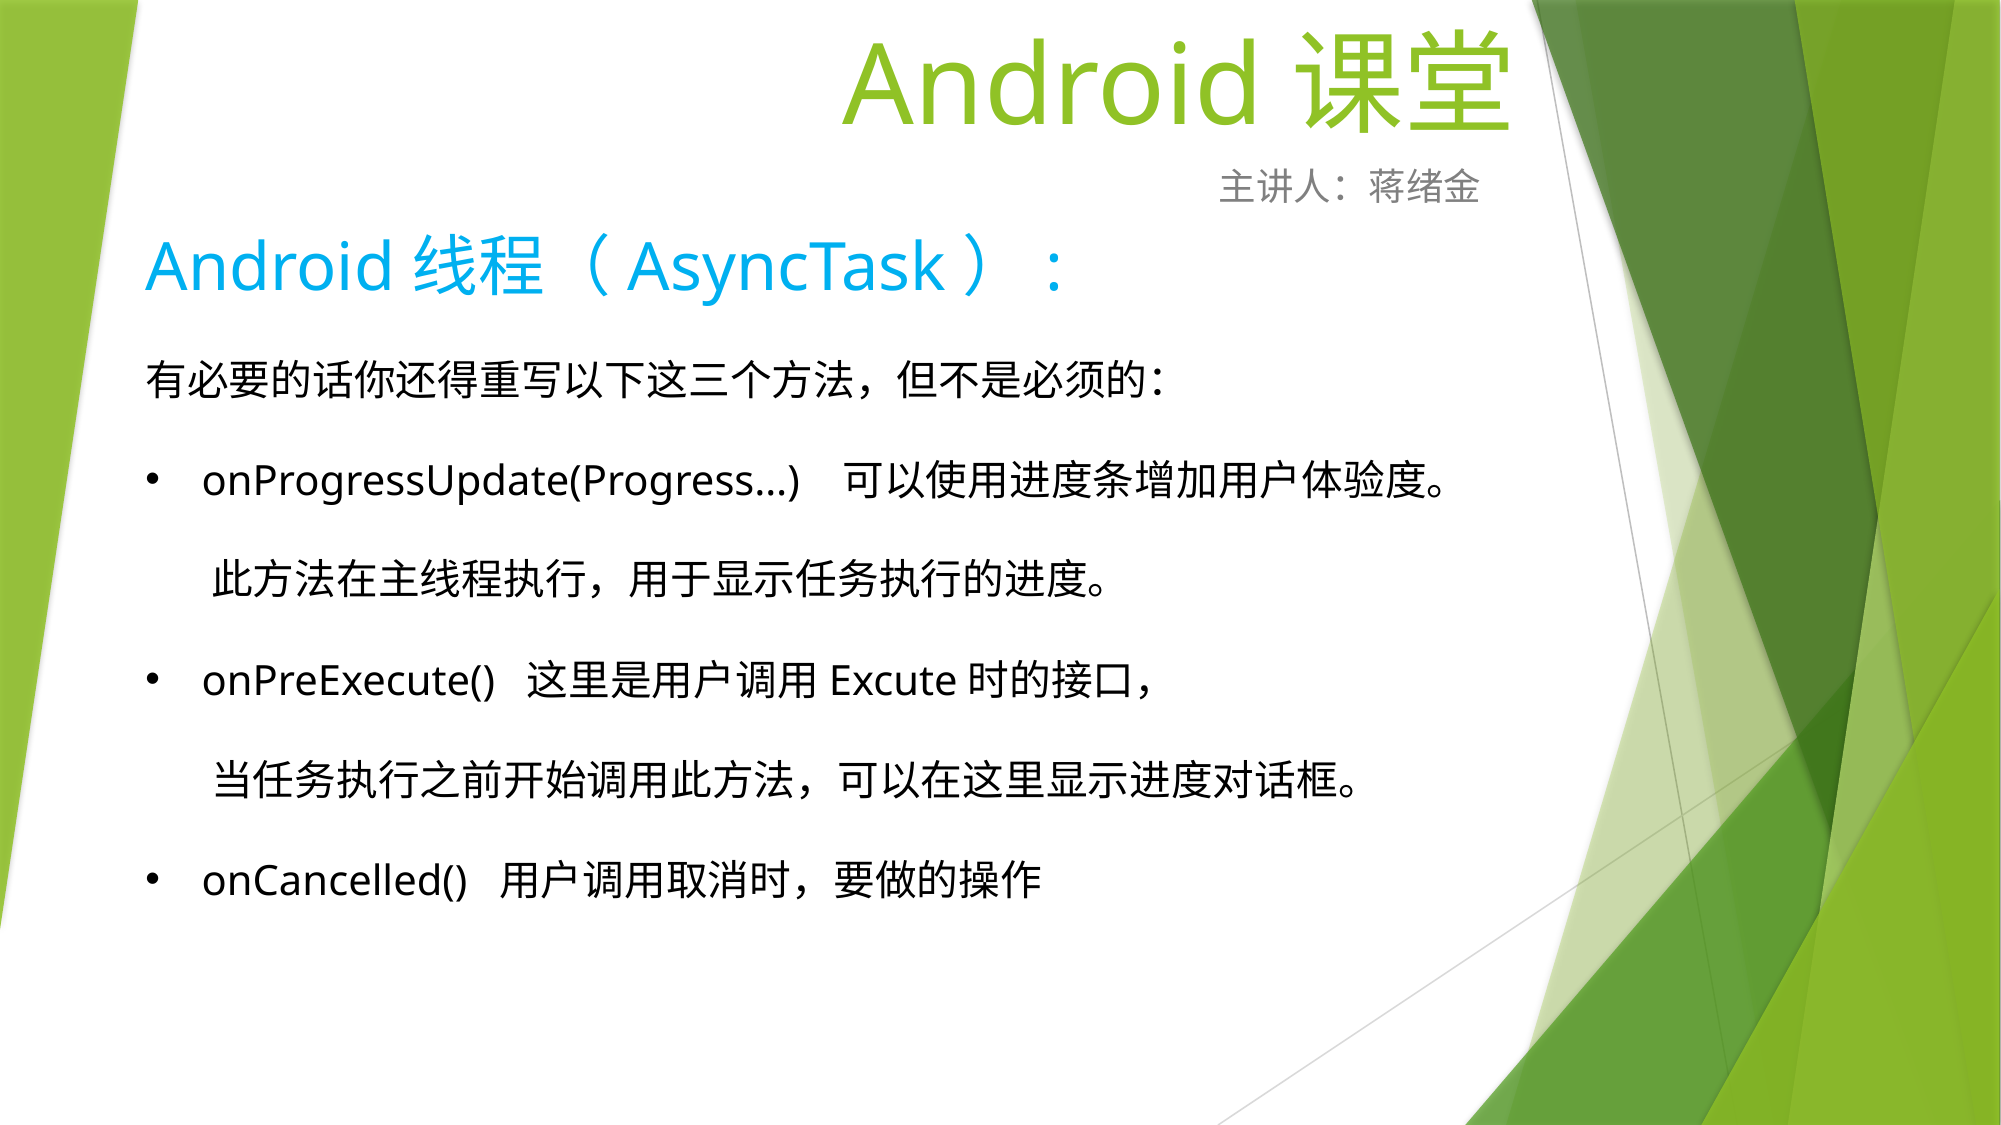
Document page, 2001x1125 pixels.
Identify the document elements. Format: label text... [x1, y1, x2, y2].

subtitle 主讲人：蒋绪金 [210, 154, 1514, 215]
title Android课堂 [256, 0, 1531, 155]
text_box Android线程（AsyncTask）: 有必要的话你还得重写以下这三个方法，但不是必须的： onProgressUpdate(Progress…) 可以使用进度条增加用户体验度。 此方法在主线程执行，用于显示任务执行的进度。 onPreExecute() 这里是用户调用Excute时的接口， 当任务执行之前开始调用此方法，可以在这里显示进度对话框。 onCancelled() 用户调用取消时，要做的操作 [130, 215, 1514, 961]
